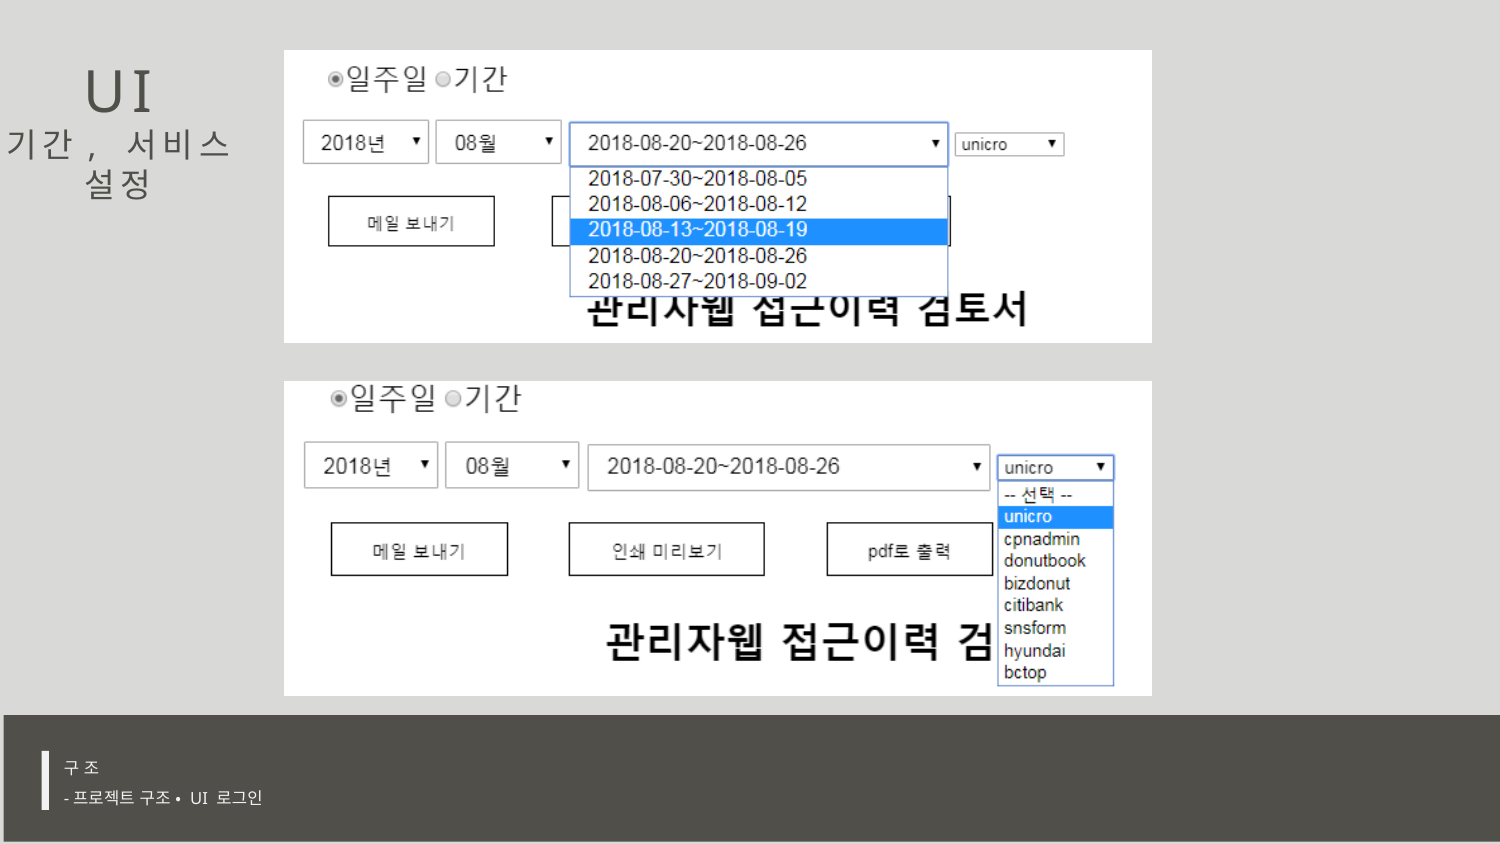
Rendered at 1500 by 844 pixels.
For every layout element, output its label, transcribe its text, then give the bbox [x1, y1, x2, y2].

picture [284, 50, 1153, 343]
picture [284, 381, 1153, 696]
text_box [39, 749, 51, 812]
text_box UI 기간, 서비스 설정 [0, 46, 266, 211]
text_box 구 조 -프로젝트 구조 • UI 로그인 [49, 740, 380, 816]
text_box [2, 713, 1500, 844]
